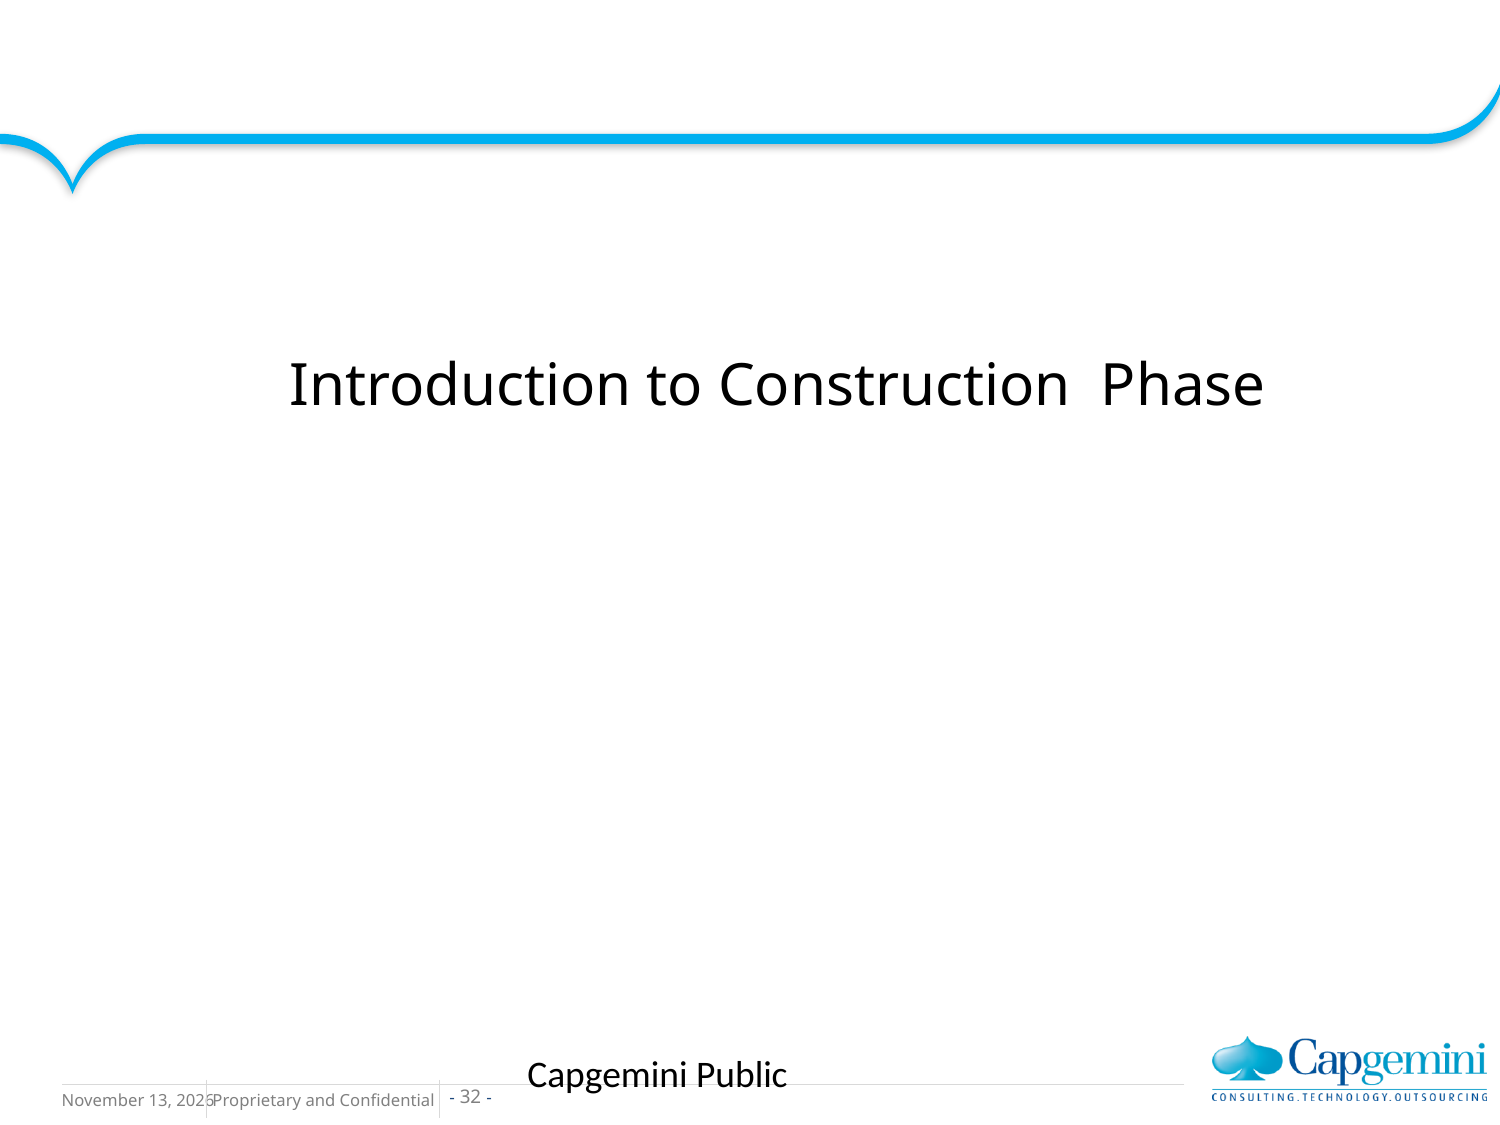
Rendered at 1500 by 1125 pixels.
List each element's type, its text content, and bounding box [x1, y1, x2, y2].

footer Capgemini Public [512, 1042, 988, 1103]
picture [1212, 1036, 1487, 1101]
title Introduction to Construction Phase [274, 276, 1371, 488]
